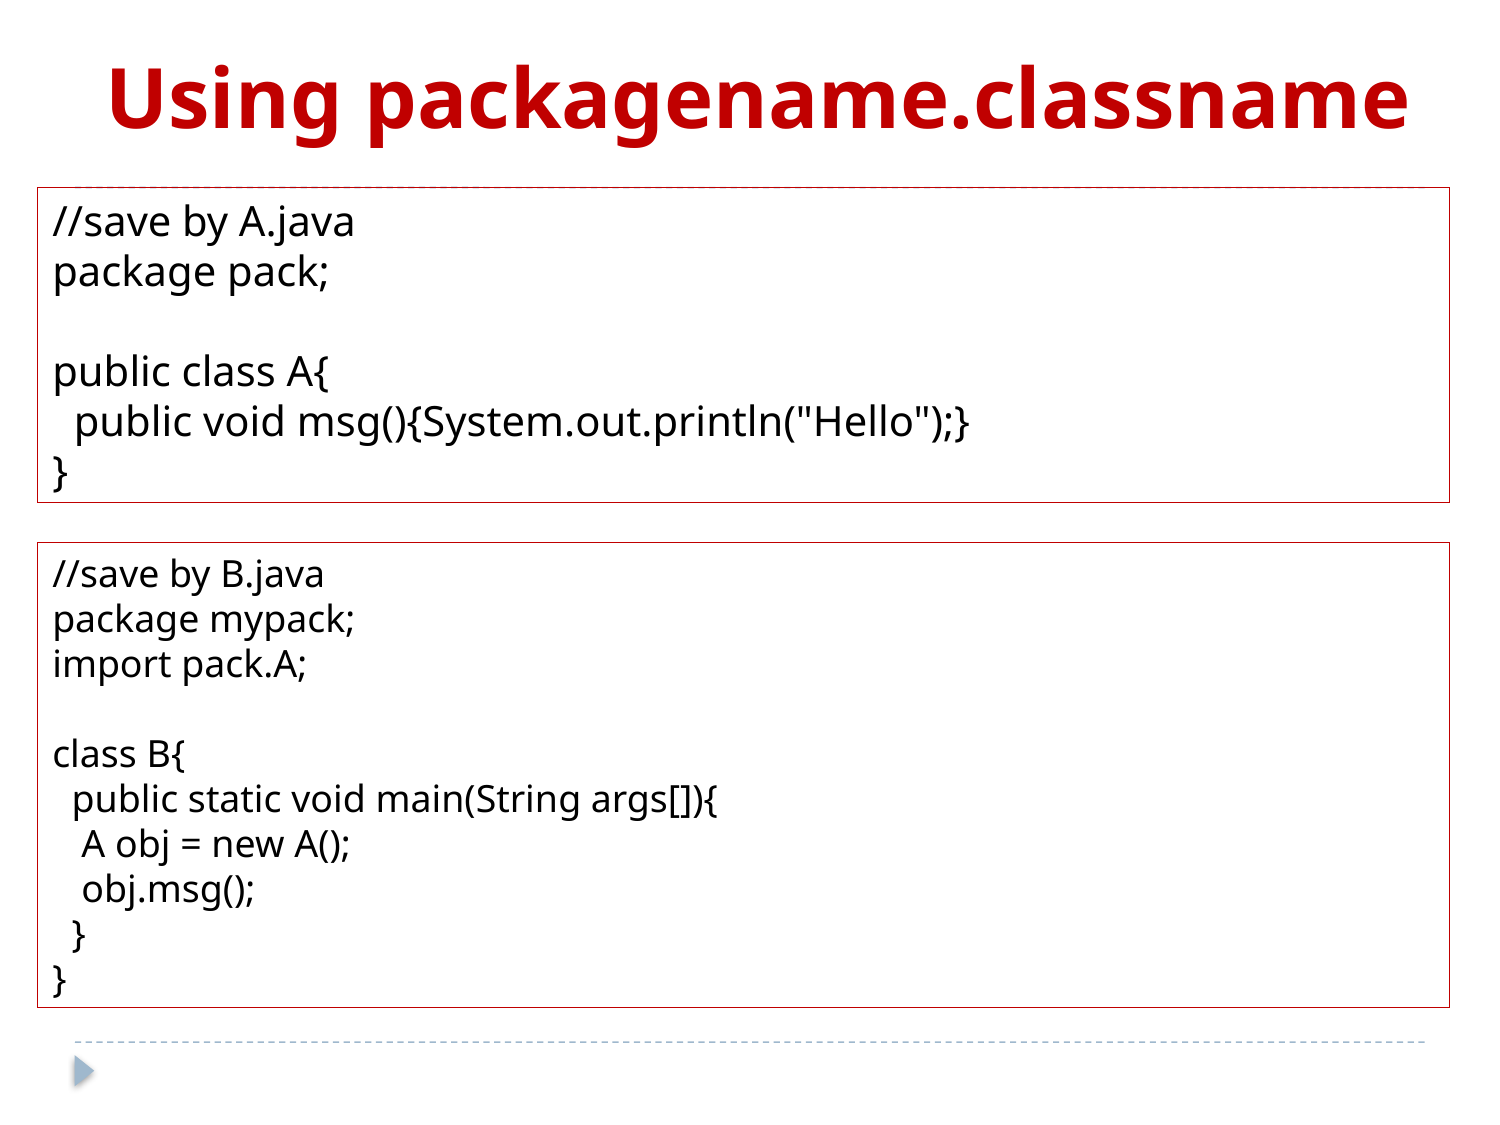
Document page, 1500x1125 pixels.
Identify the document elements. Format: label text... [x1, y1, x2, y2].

text_box //save by B.java package mypack; import pack.A; class B{ public static void main(String args[]){ A obj = new A(); obj.msg(); } } [37, 542, 1450, 1008]
text_box //save by A.java package pack; public class A{ public void msg(){System.out.println("Hello");} } [37, 187, 1450, 503]
text_box Using packagename.classname [90, 37, 1427, 153]
